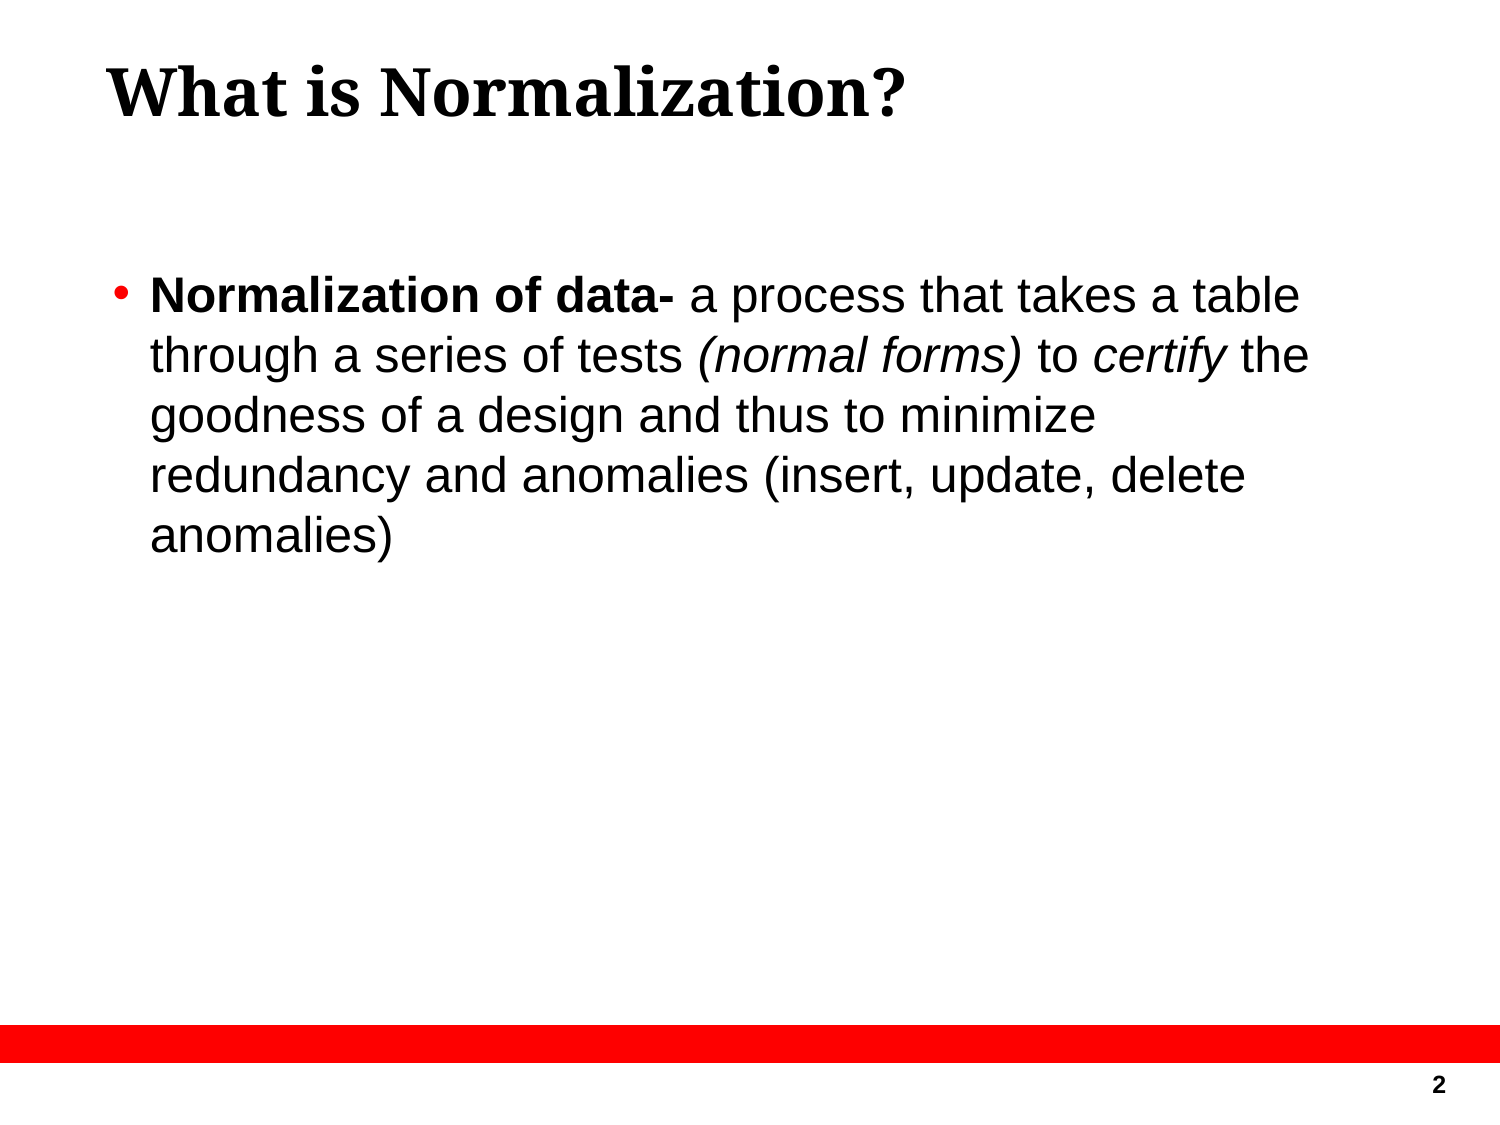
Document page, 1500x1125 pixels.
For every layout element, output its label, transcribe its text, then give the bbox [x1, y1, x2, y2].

picture [0, 1025, 1500, 1063]
list Normalization of data- a process that takes a table through a series of tests (normal forms) to certify the goodness of a design and thus to minimize redundancy and anomalies (insert, update, delete anomalies) [112, 262, 1349, 975]
title What is Normalization? [106, 50, 1350, 205]
